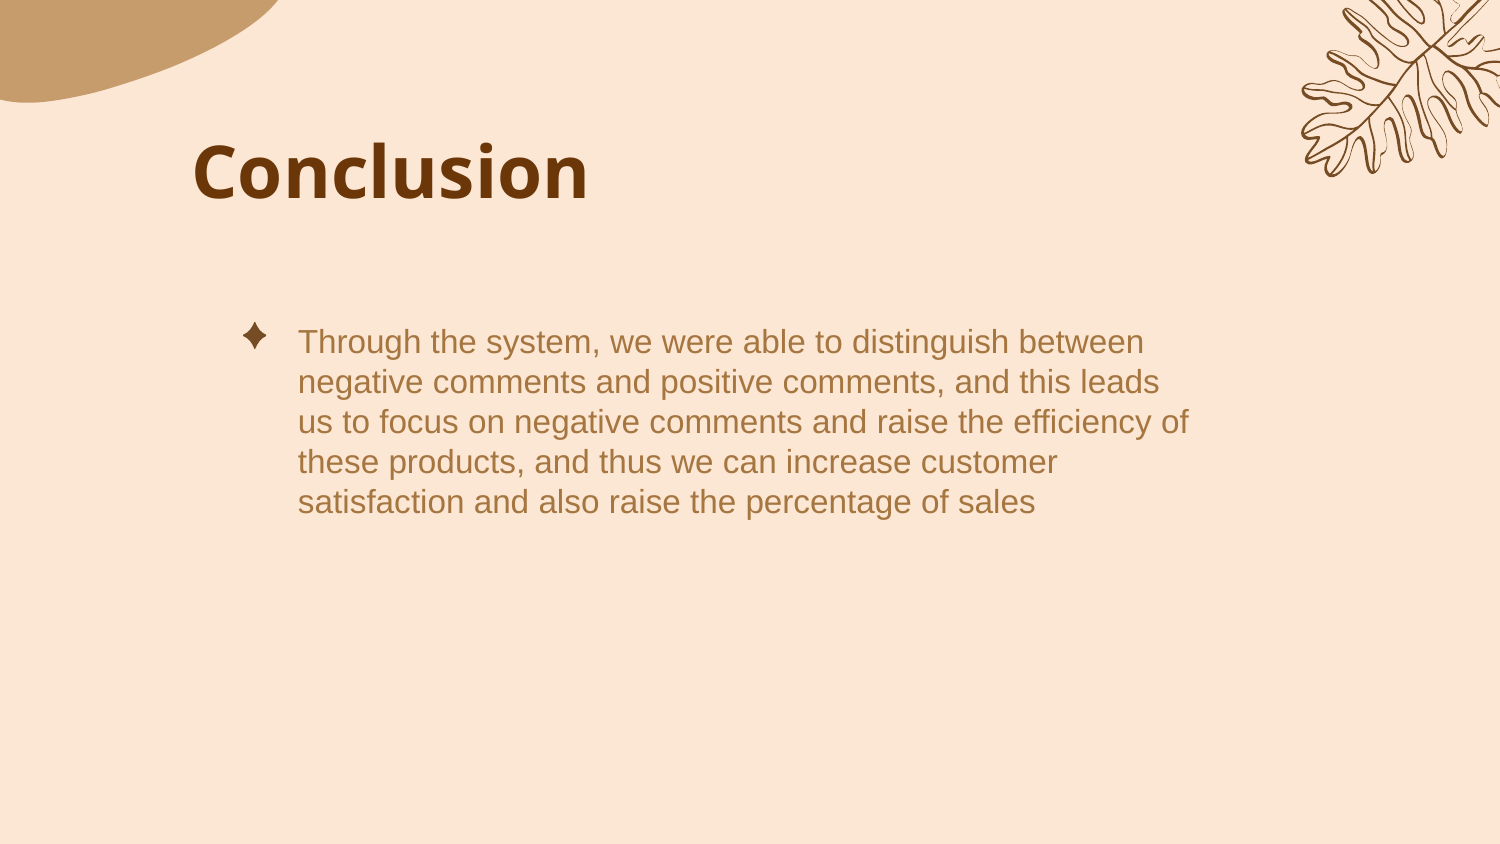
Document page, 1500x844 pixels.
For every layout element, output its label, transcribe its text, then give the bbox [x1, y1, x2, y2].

title Conclusion [172, 133, 610, 207]
text_box [243, 321, 267, 350]
text_box Through the system, we were able to distinguish between negative comments and positive comments, and this leads us to focus on negative comments and raise the efficiency of these products, and thus we can increase customer satisfaction and also raise the percentage of sales [283, 313, 1217, 528]
